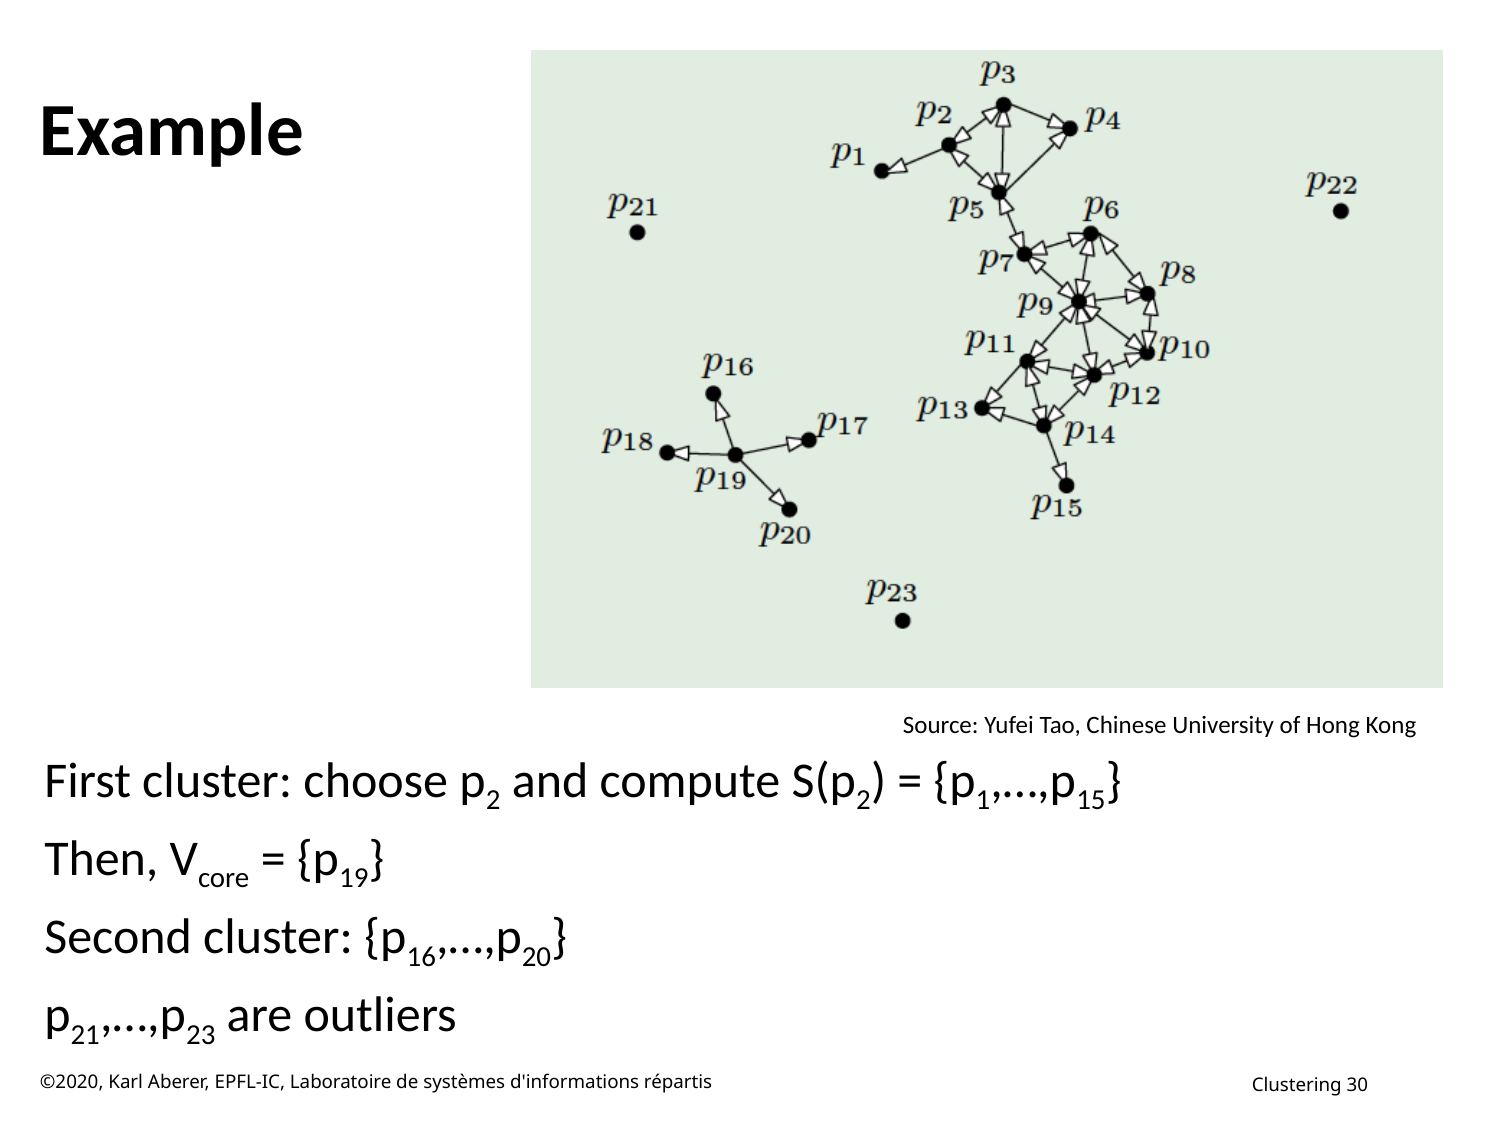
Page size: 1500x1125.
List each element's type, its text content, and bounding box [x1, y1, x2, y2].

text_box Source: Yufei Tao, Chinese University of Hong Kong [888, 701, 1433, 776]
title Example [24, 49, 531, 201]
picture [531, 50, 1444, 689]
footer ©2020, Karl Aberer, EPFL-IC, Laboratoire de systèmes d'informations répartis [24, 1062, 988, 1101]
list First cluster: choose p2 and compute S(p2) = {p1,…,p15} Then, Vcore = {p19} Second cluster: {p16,…,p20} p21,…,p23 are outliers [29, 739, 1393, 1046]
